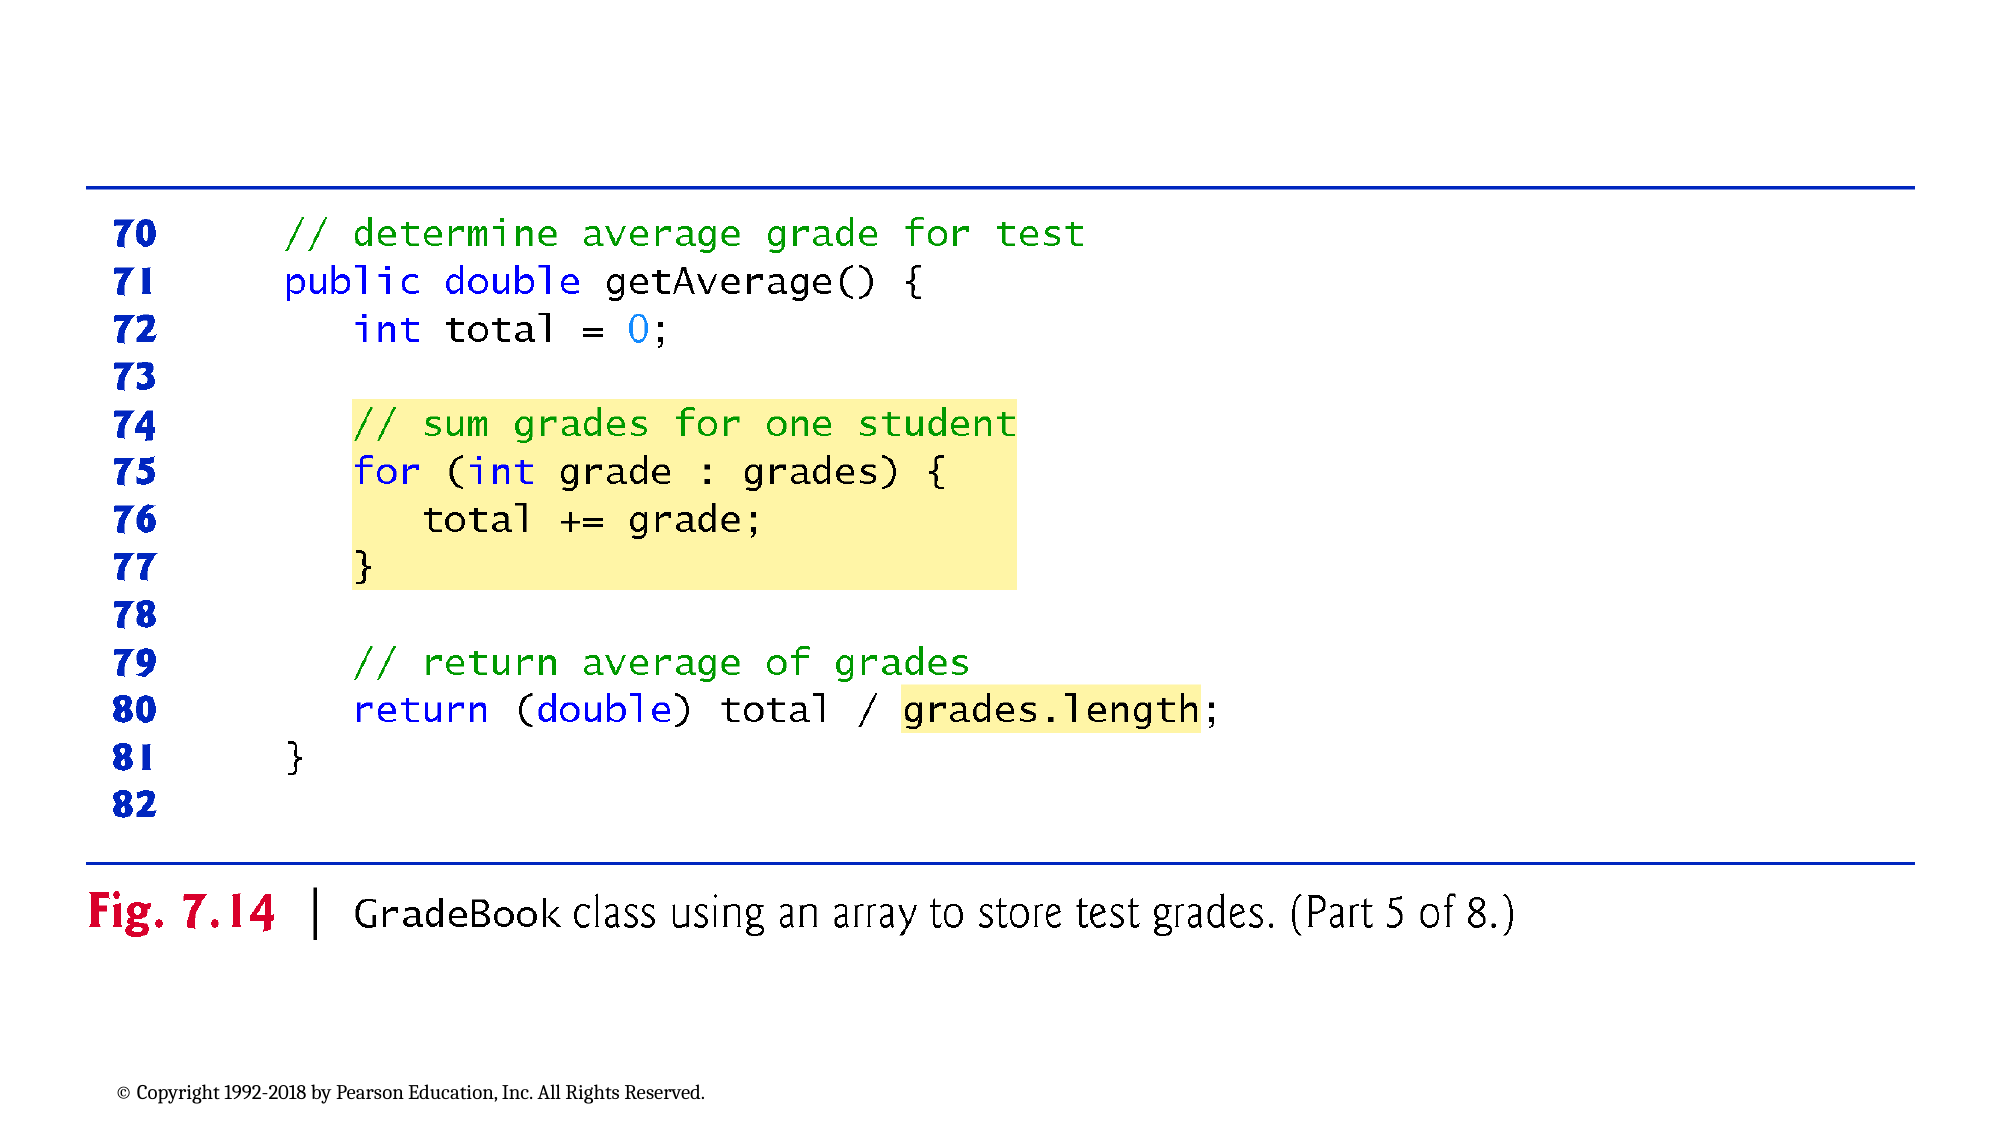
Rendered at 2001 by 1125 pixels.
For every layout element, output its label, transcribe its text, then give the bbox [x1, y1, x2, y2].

footer © Copyright 1992-2018 by Pearson Education, Inc. All Rights Reserved. [99, 1051, 1473, 1112]
picture [0, 100, 2000, 1025]
